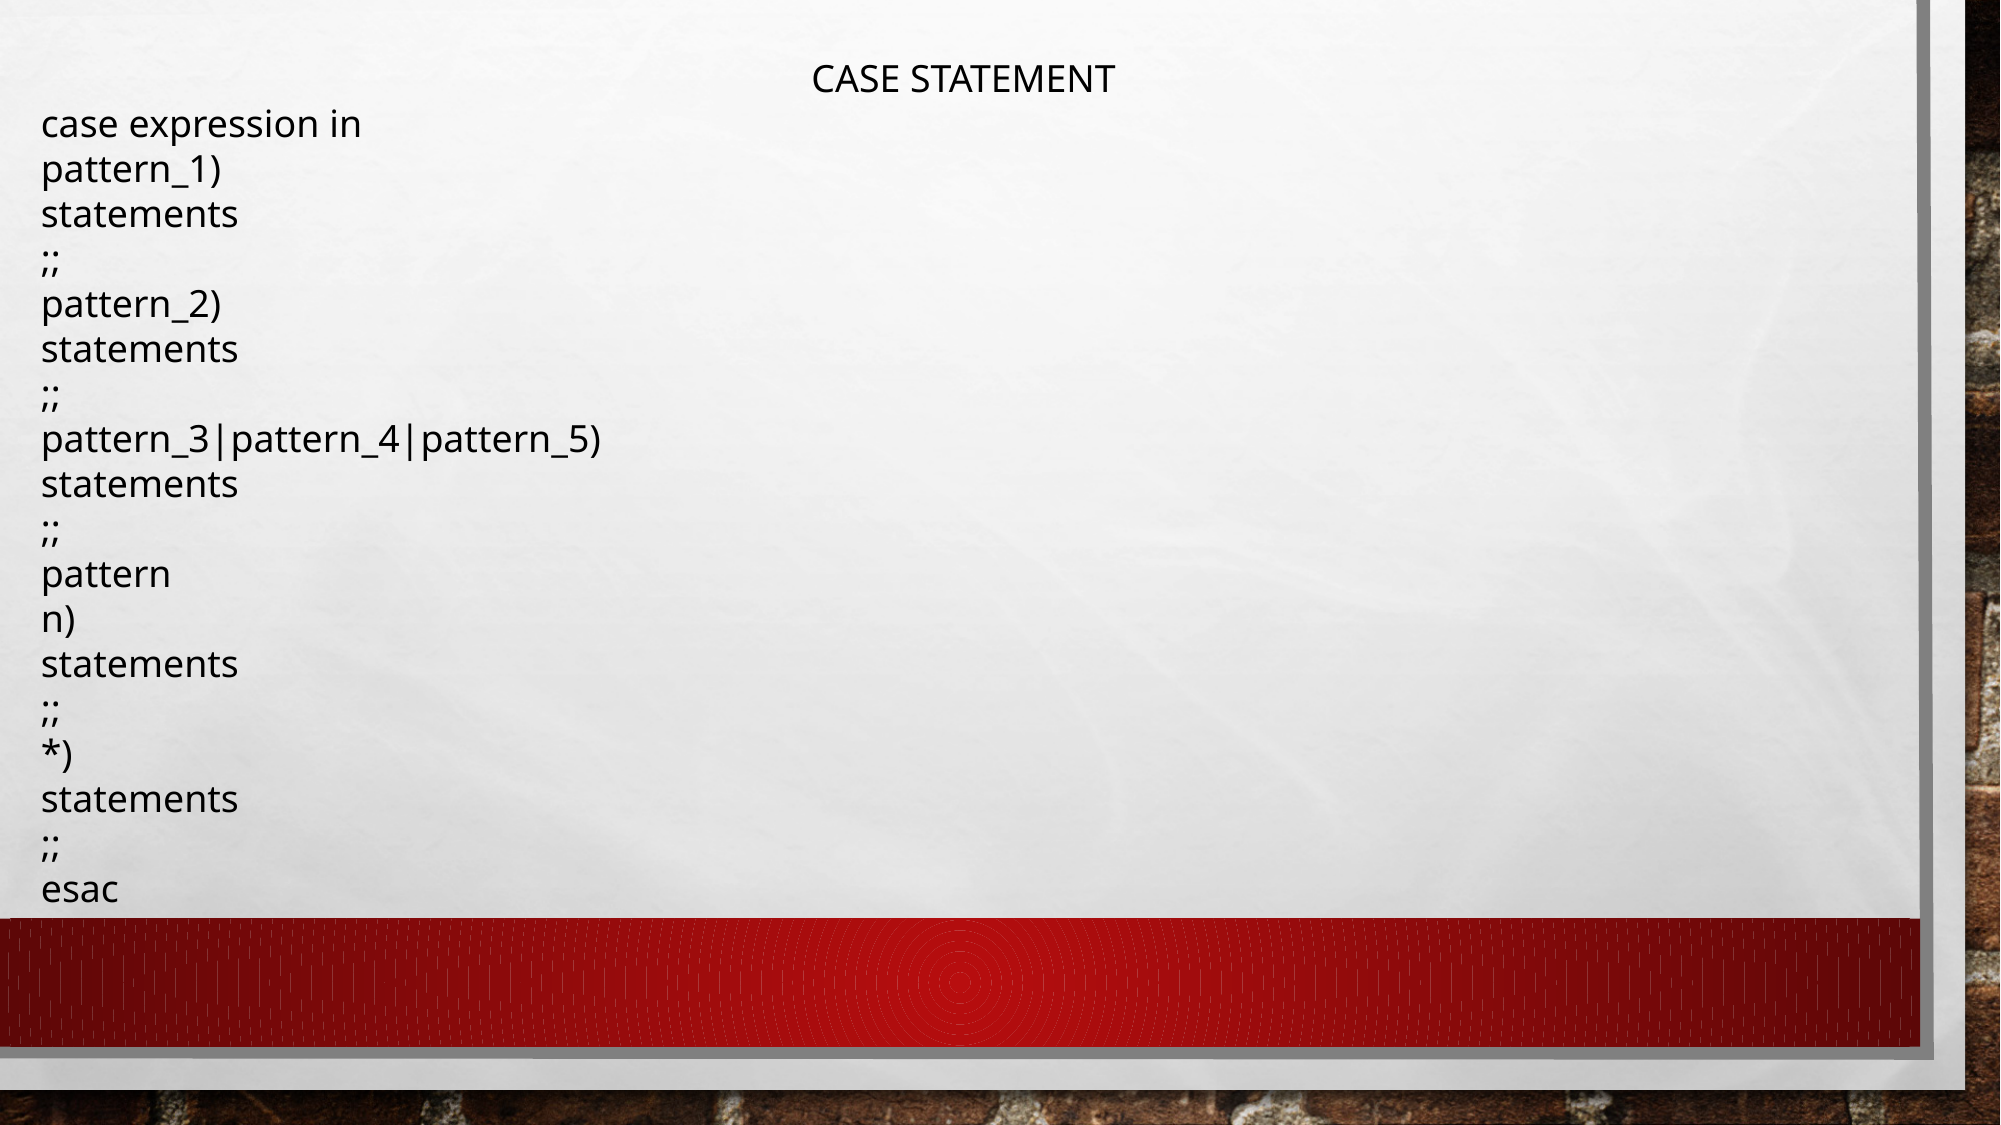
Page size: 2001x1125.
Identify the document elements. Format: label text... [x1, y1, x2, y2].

picture [0, 0, 2000, 1125]
text_box CASE STATEMENT case expression in pattern_1) statements ;; pattern_2) statements ;; pattern_3|pattern_4|pattern_5) statements ;; pattern n) statements ;; *) statements ;; esac [25, 47, 1901, 918]
